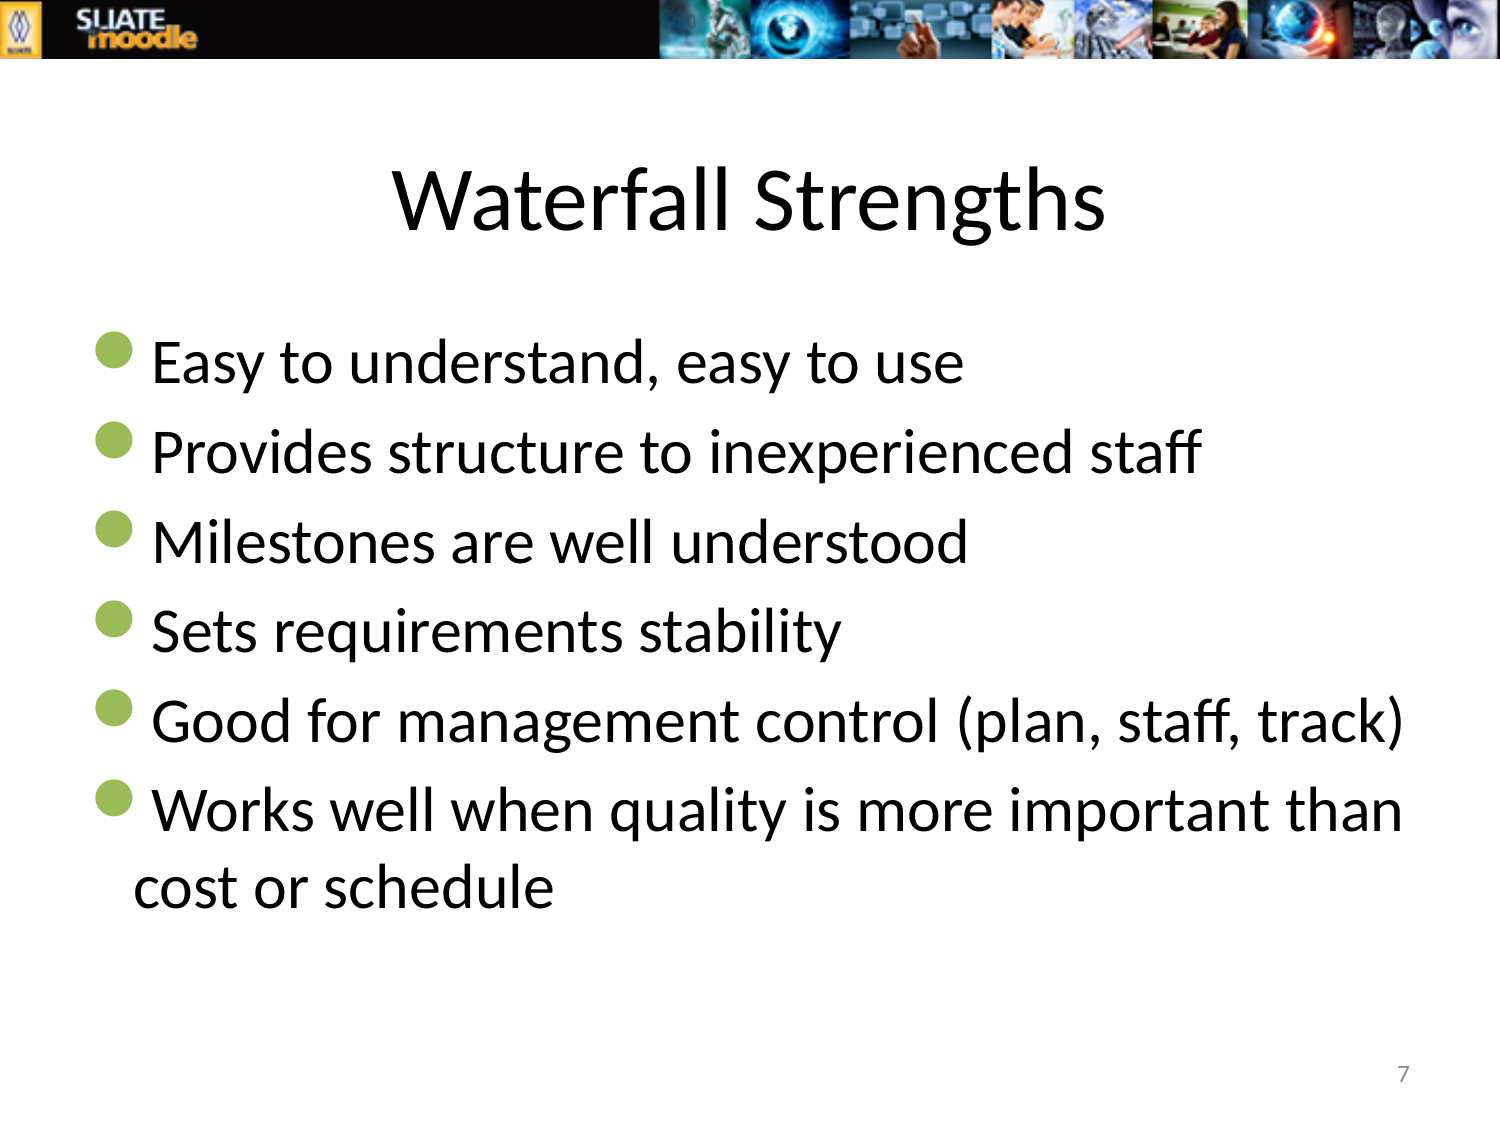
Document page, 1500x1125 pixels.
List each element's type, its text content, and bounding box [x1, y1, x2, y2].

title Waterfall Strengths [75, 99, 1425, 288]
slide_number 7 [1074, 1042, 1425, 1103]
picture [0, 0, 1500, 59]
list Easy to understand, easy to use Provides structure to inexperienced staff Milestones are well understood Sets requirements stability Good for management control (plan, staff, track) Works well when quality is more important than cost or schedule [75, 312, 1425, 1005]
